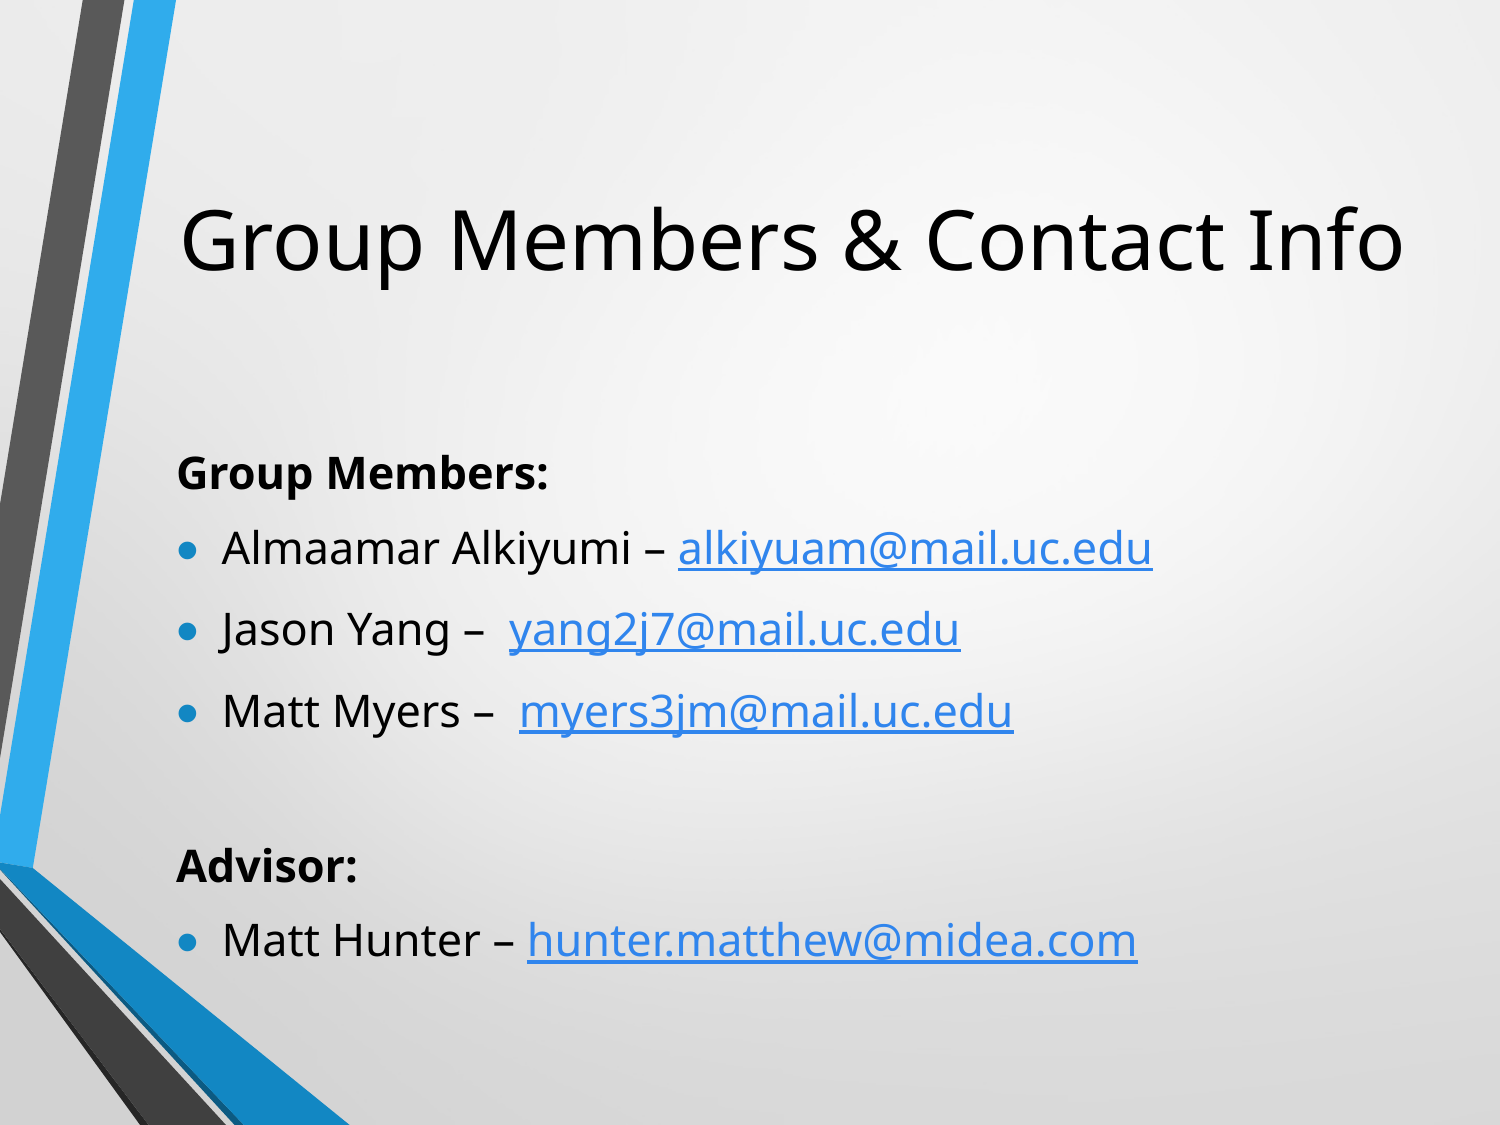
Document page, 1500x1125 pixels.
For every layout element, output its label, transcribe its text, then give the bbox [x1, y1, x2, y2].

list Group Members: Almaamar Alkiyumi – alkiyuam@mail.uc.edu Jason Yang – yang2j7@mail.uc.edu Matt Myers – myers3jm@mail.uc.edu Advisor: Matt Hunter – hunter.matthew@midea.com [161, 437, 1425, 985]
title Group Members & Contact Info [161, 75, 1425, 400]
